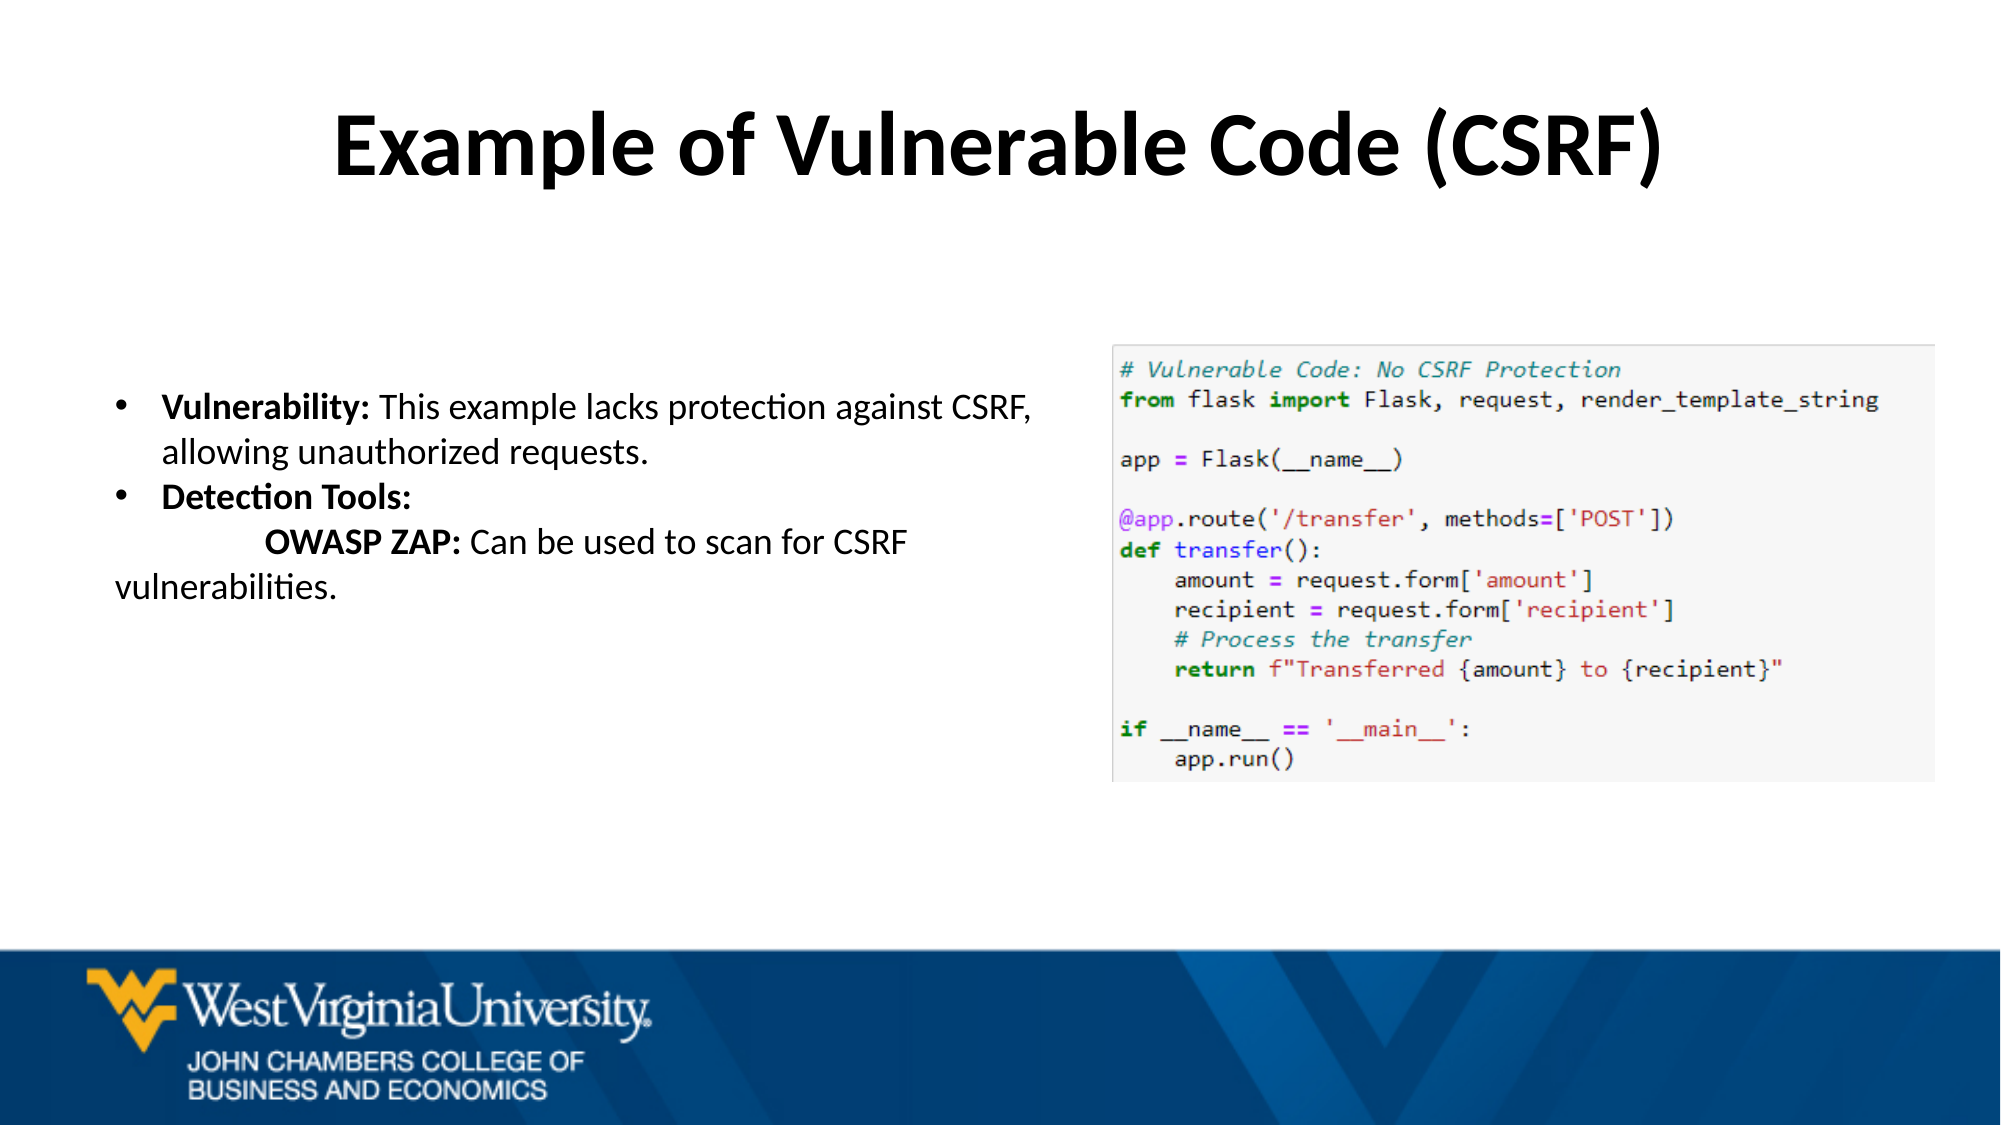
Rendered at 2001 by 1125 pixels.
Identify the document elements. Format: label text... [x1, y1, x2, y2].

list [1112, 343, 1935, 782]
title Example of Vulnerable Code (CSRF) [99, 45, 1900, 233]
text_box Vulnerability: This example lacks protection against CSRF, allowing unauthorized requests. Detection Tools: OWASP ZAP: Can be used to scan for CSRF vulnerabilities. [99, 374, 1100, 615]
picture [0, 0, 2001, 1125]
